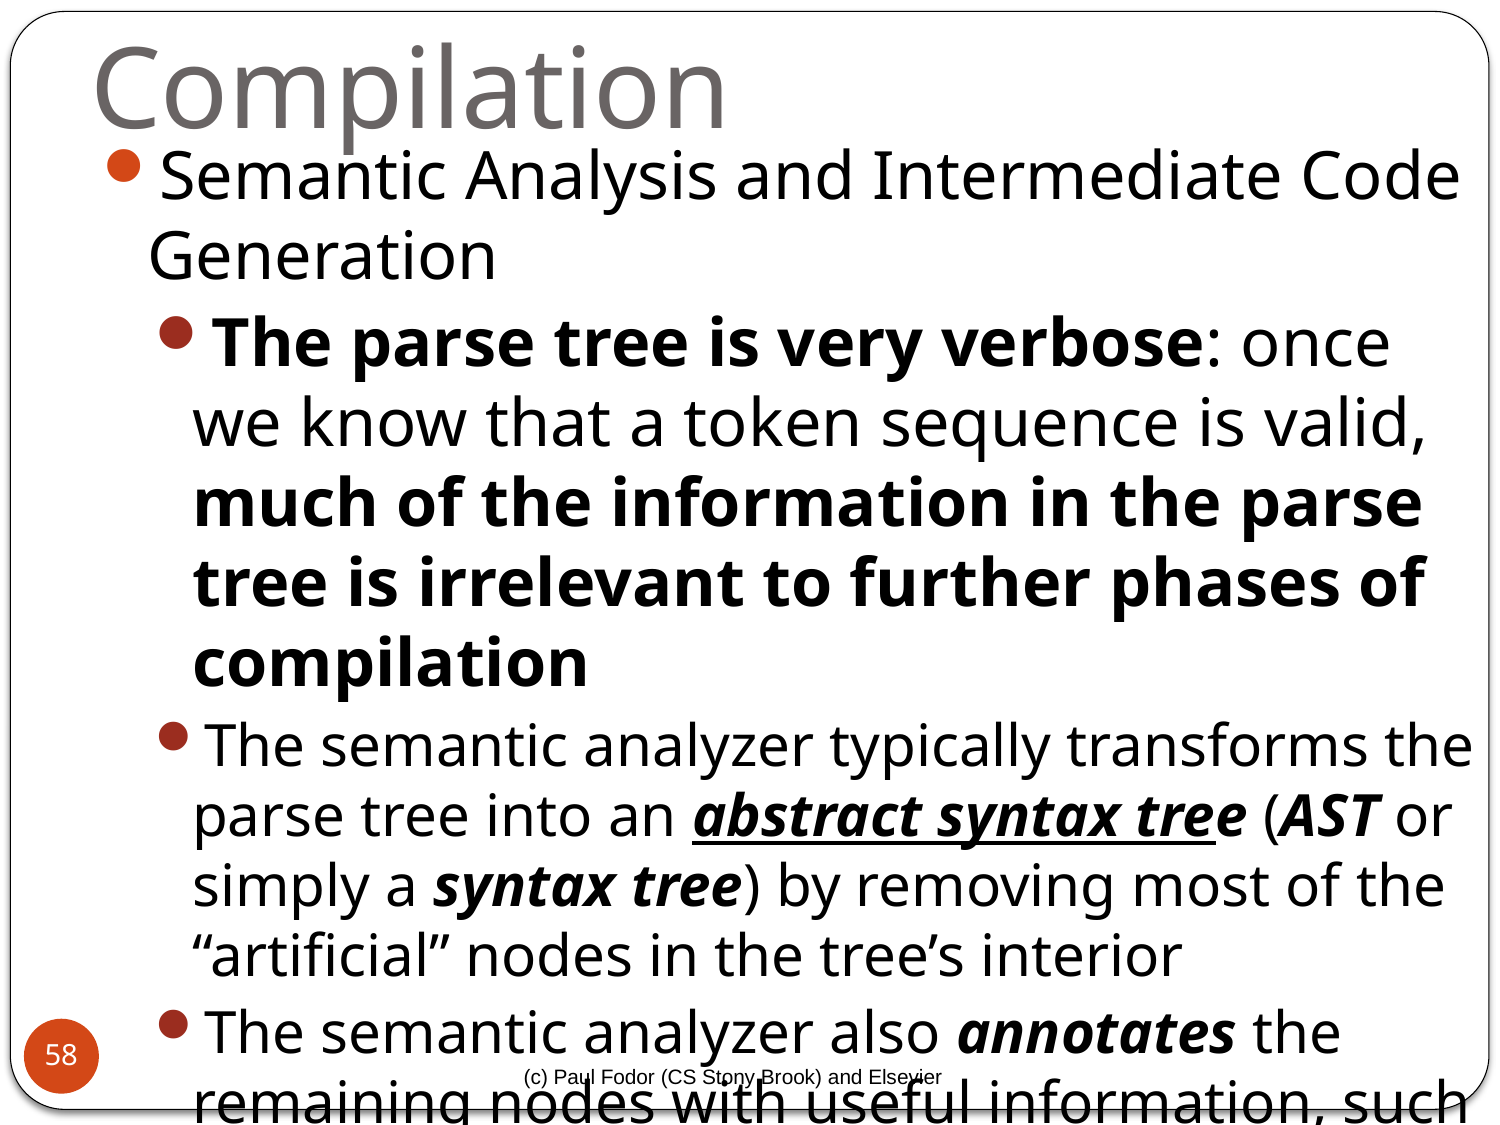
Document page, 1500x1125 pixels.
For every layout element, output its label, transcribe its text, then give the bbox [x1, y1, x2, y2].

slide_number 58 [23, 1018, 99, 1094]
title An Overview of Compilation [75, 45, 1425, 166]
list Semantic Analysis and Intermediate Code Generation The parse tree is very verbose: once we know that a token sequence is valid, much of the information in the parse tree is irrelevant to further phases of compilation The semantic analyzer typically transforms the parse tree into an abstract syntax tree (AST or simply a syntax tree) by removing most of the “artificial” nodes in the tree’s interior The semantic analyzer also annotates the remaining nodes with useful information, such as pointers from identifiers to their symbol table entries The annotations attached to a particular node are known as its attributes [87, 125, 1500, 1069]
text_box [29, 1024, 40, 1035]
